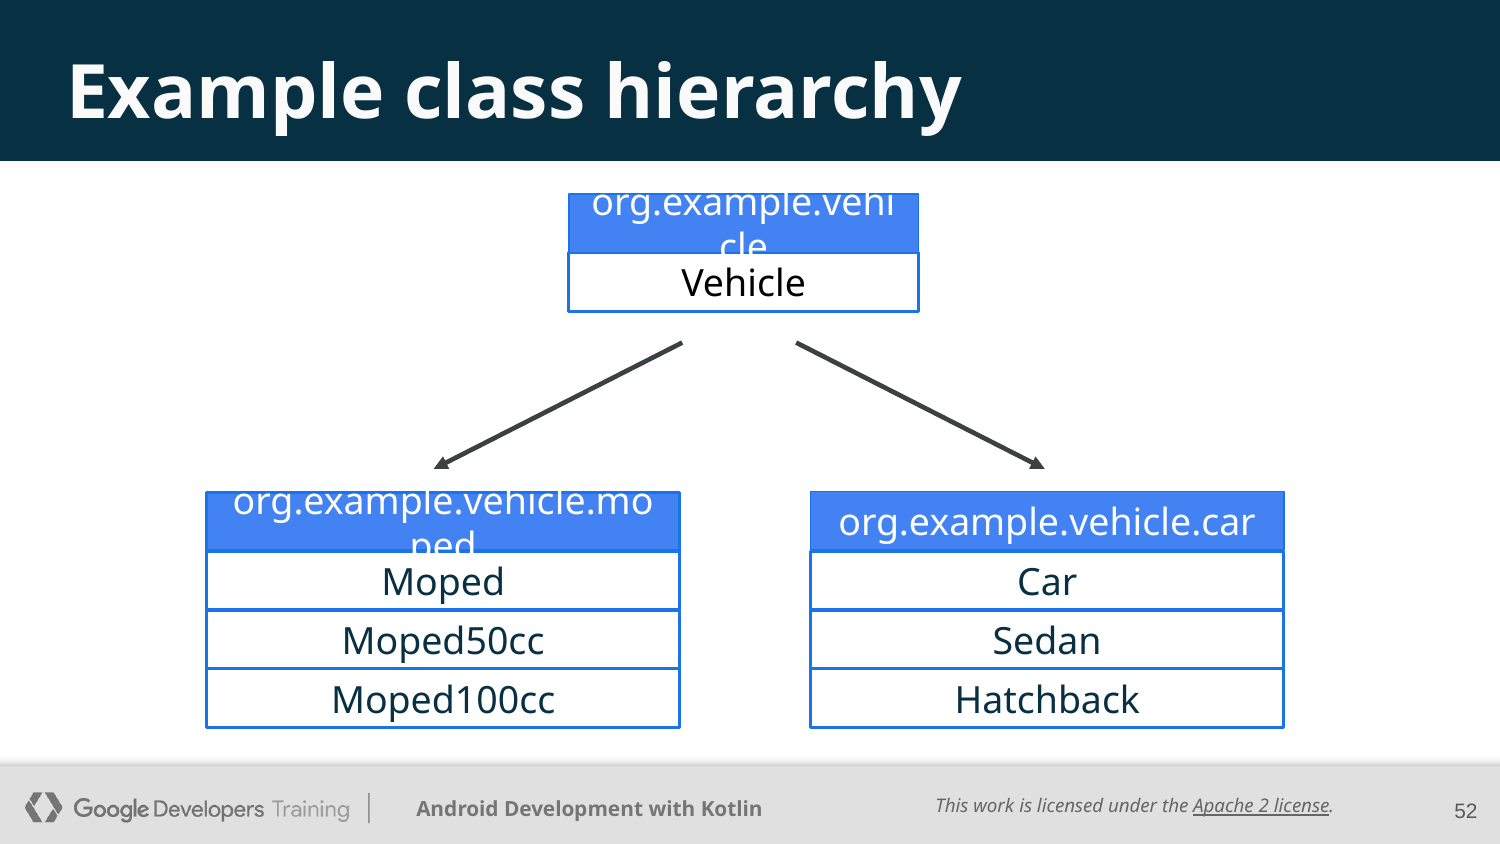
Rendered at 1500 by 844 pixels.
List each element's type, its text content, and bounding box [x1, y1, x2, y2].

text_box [795, 342, 1045, 470]
picture [0, 161, 1500, 844]
slide_number 52 [1402, 777, 1493, 842]
title Example class hierarchy [51, 28, 1449, 122]
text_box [433, 342, 683, 470]
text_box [810, 491, 1285, 728]
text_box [206, 492, 680, 728]
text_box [568, 193, 919, 312]
